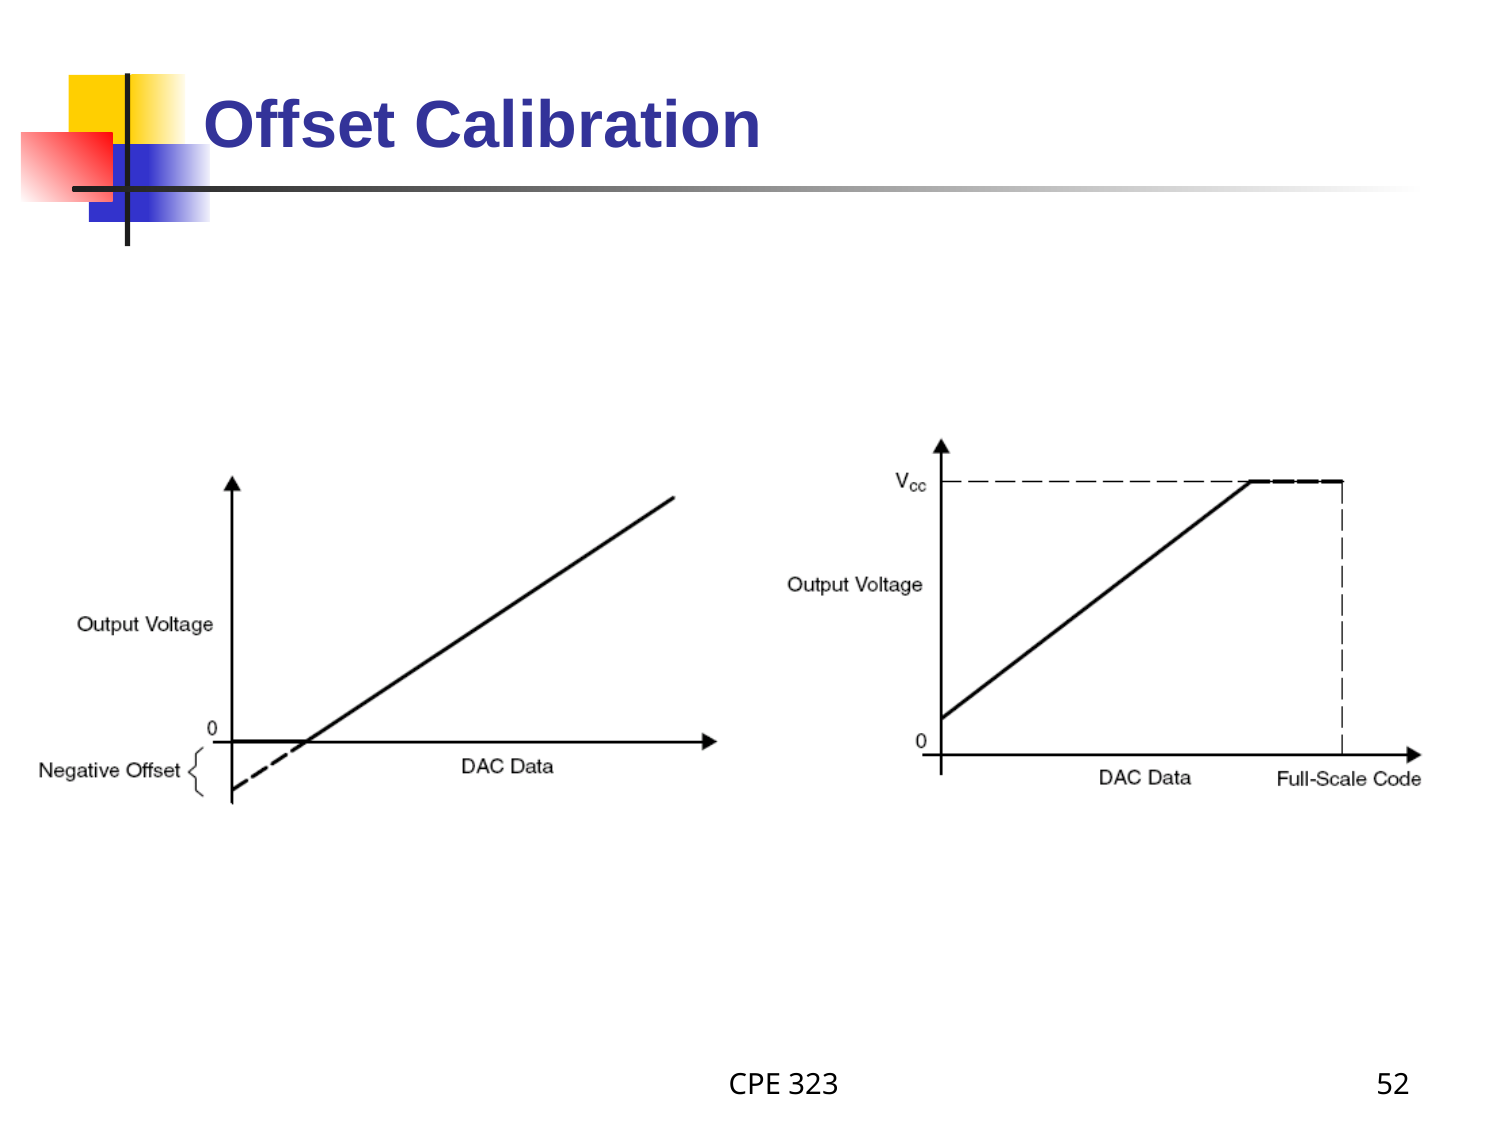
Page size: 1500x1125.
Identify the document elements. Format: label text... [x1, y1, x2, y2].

footer CPE 323 [549, 1037, 1026, 1113]
title Offset Calibration [188, 26, 1468, 169]
picture [38, 426, 1468, 855]
slide_number 52 [1112, 1037, 1426, 1113]
